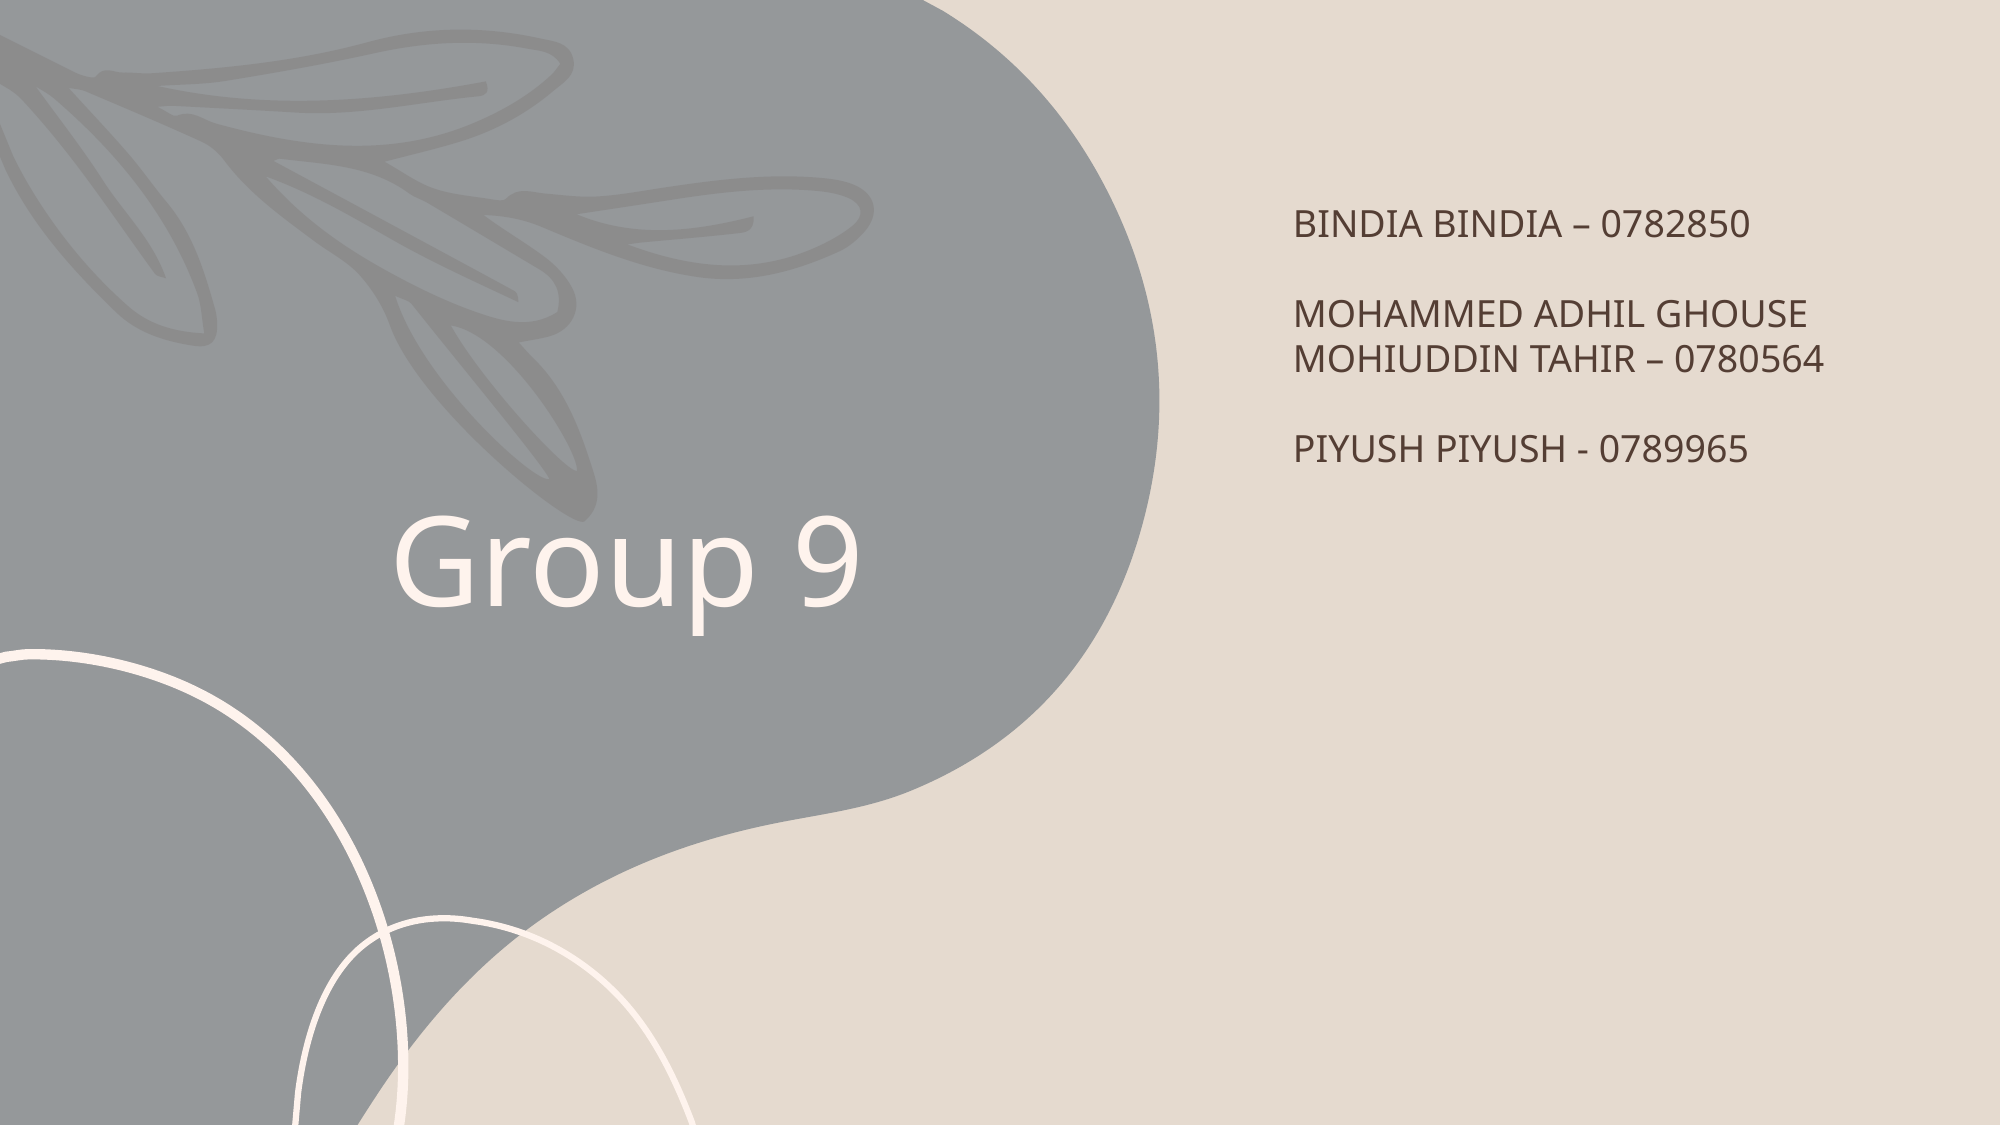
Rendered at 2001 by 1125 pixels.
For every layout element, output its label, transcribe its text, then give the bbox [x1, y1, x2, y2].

title Group 9 [115, 457, 1138, 675]
list Bindia Bindia – 0782850 Mohammed Adhil Ghouse Mohiuddin Tahir – 0780564 Piyush Piyush - 0789965 [1278, 191, 1956, 906]
